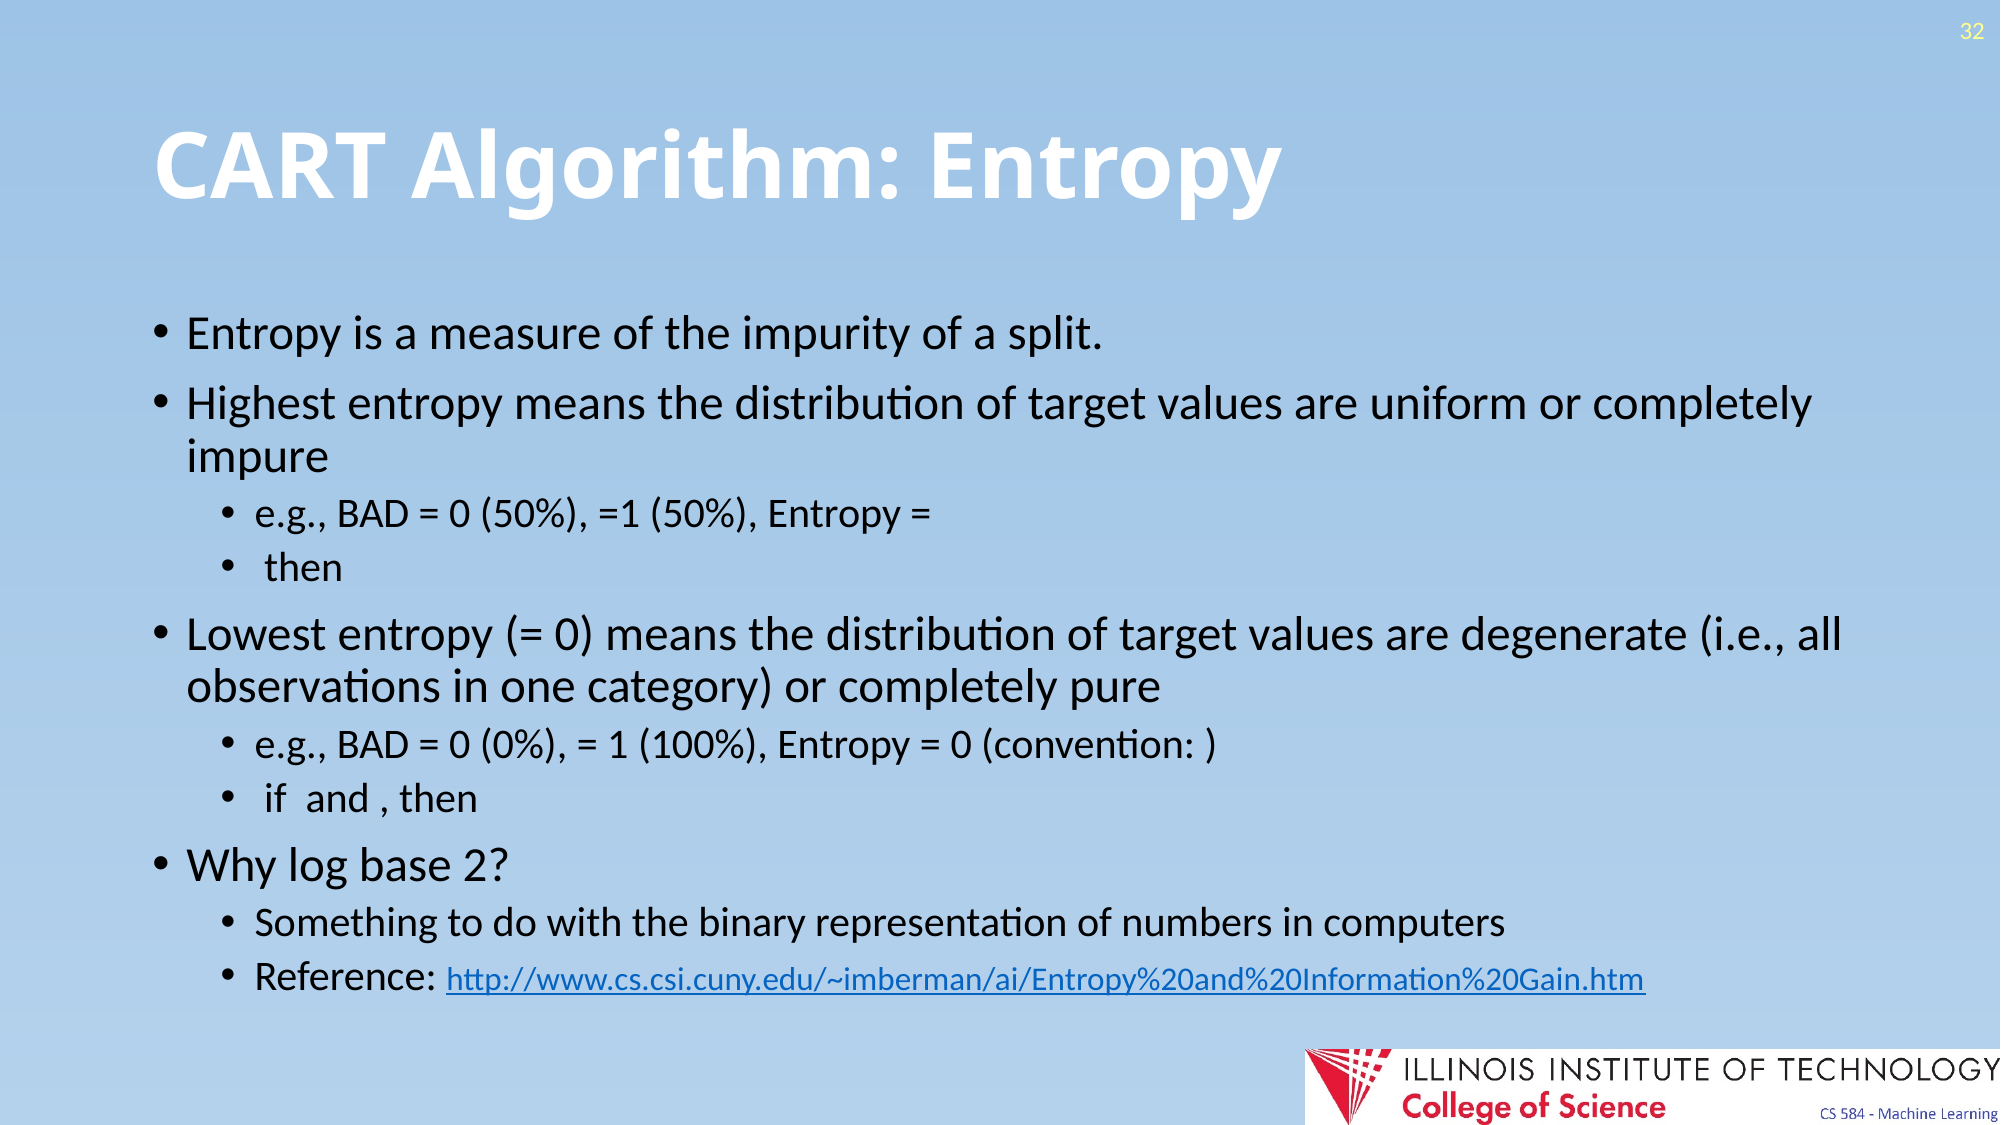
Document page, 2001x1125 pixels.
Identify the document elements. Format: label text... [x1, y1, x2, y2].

slide_number 32 [1550, 0, 2000, 60]
title CART Algorithm: Entropy [137, 59, 1863, 278]
picture [1305, 1049, 2000, 1125]
